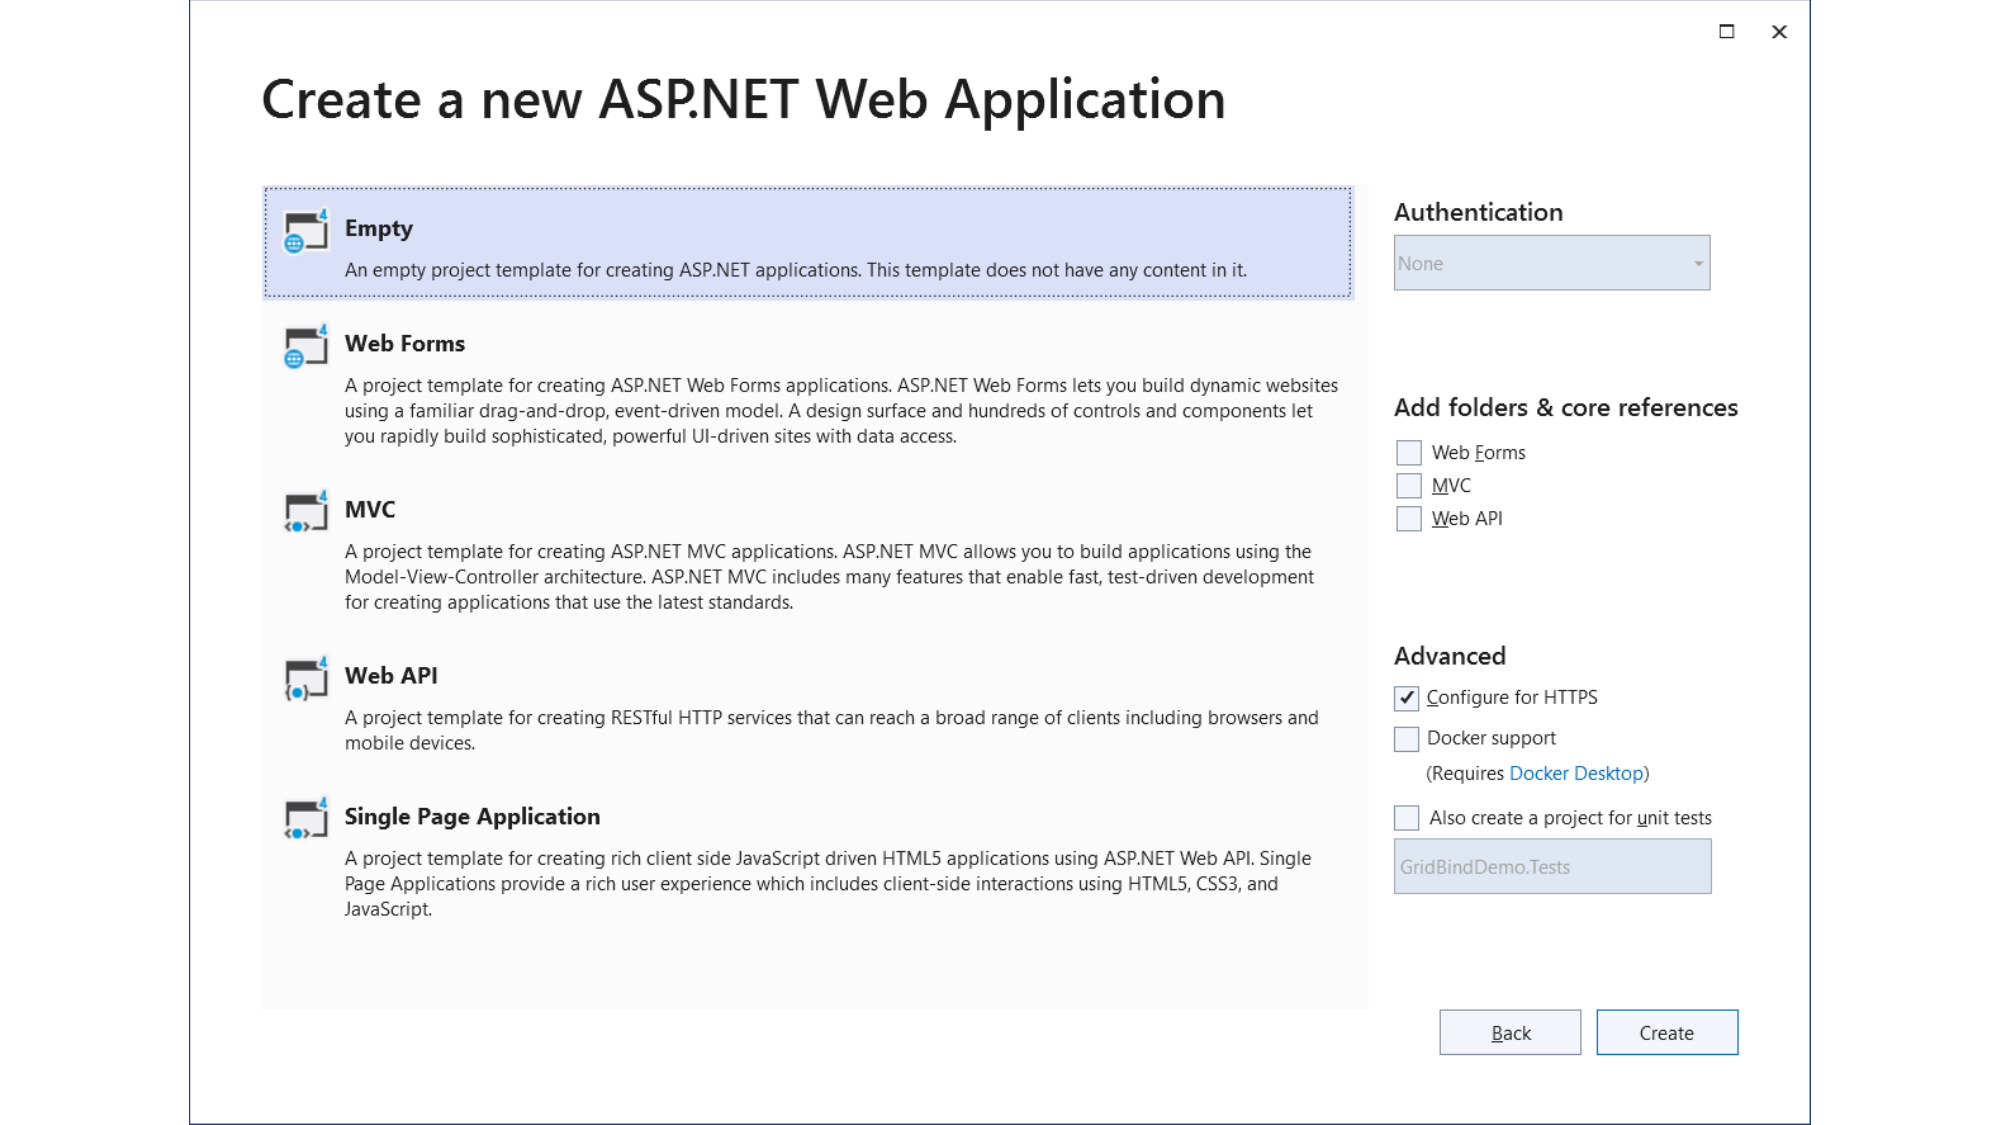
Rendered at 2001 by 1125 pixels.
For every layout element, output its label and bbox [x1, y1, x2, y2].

picture [189, 0, 1811, 1125]
